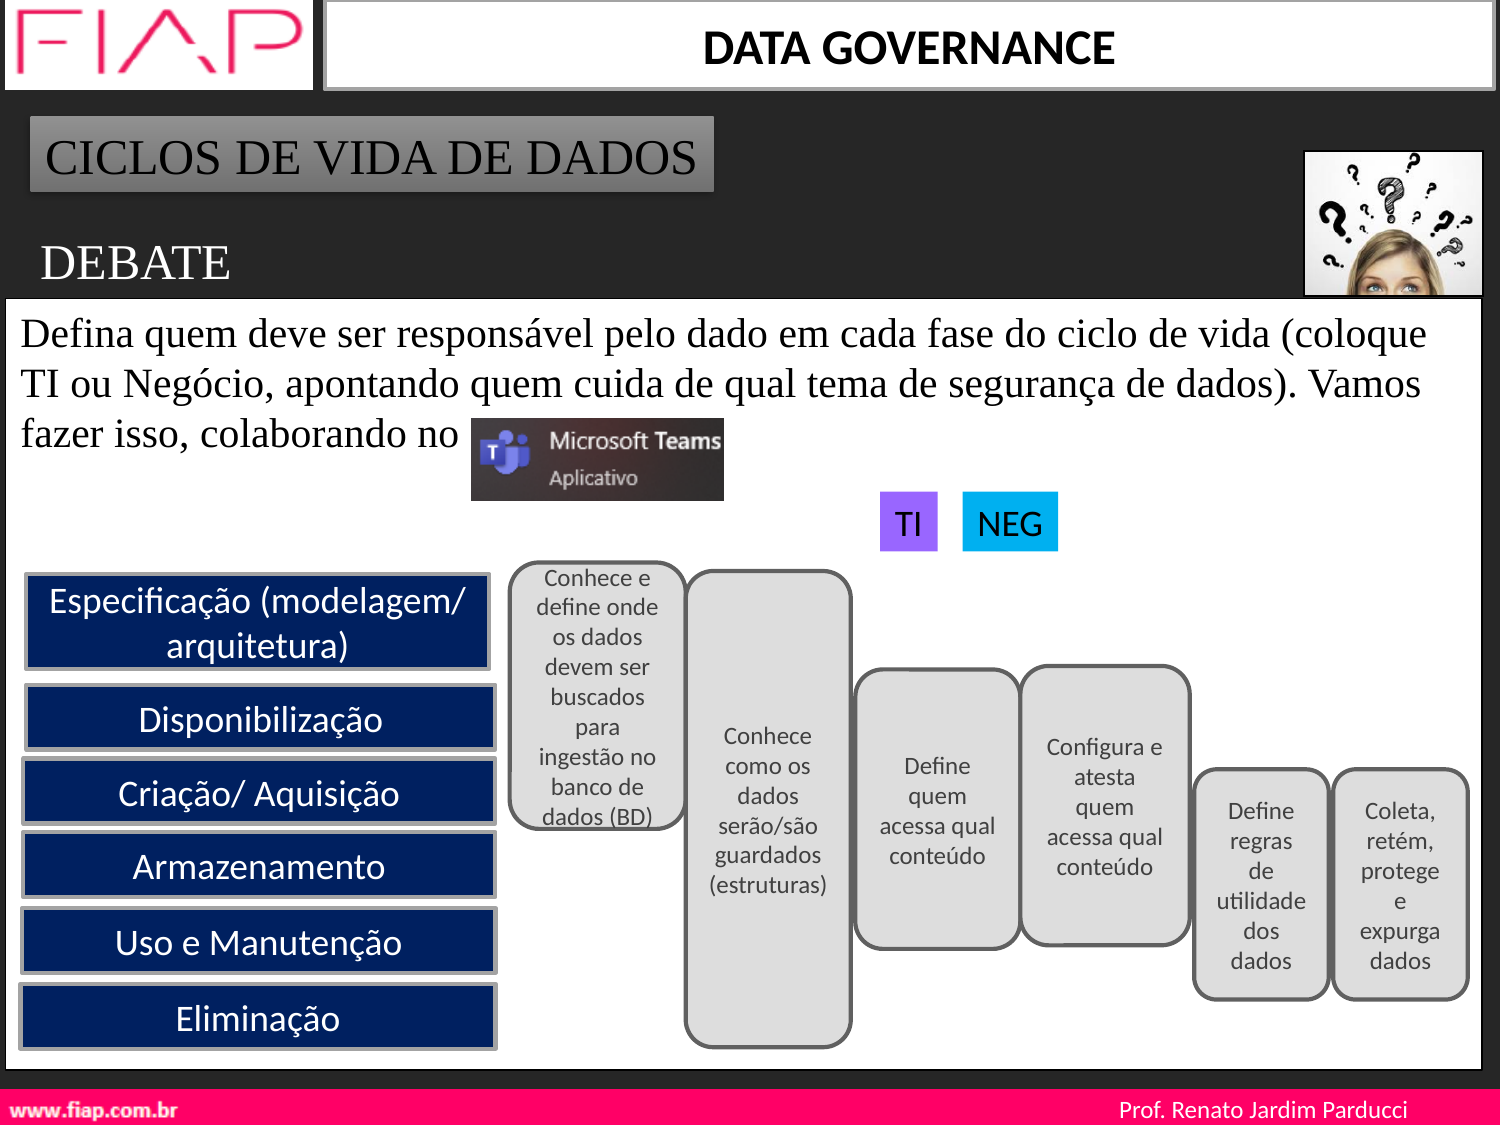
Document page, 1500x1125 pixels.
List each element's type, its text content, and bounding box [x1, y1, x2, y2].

text_box Define regras de utilidade dos dados [1192, 767, 1331, 1002]
text_box CICLOS DE VIDA DE DADOS [30, 116, 714, 192]
text_box DEBATE [25, 222, 1299, 298]
text_box TI [880, 491, 938, 552]
text_box Conhece e define onde os dados devem ser buscados para ingestão no banco de dados (BD) [507, 560, 687, 831]
text_box Configura e atesta quem acessa qual conteúdo [1018, 663, 1192, 948]
text_box Coleta, retém, protege e expurga dados [1331, 767, 1470, 1002]
text_box Defina quem deve ser responsável pelo dado em cada fase do ciclo de vida (coloque TI ou Negócio, apontando quem cuida de qual tema de segurança de dados). Vamos fazer isso, colaborando no [5, 298, 1483, 1071]
text_box Conhece como os dados serão/são guardados (estruturas) [683, 568, 853, 1050]
text_box Uso e Manutenção [20, 906, 498, 975]
text_box Criação/ Aquisição [21, 756, 497, 826]
picture [471, 417, 724, 502]
text_box Disponibilização [24, 683, 497, 752]
text_box Armazenamento [21, 830, 497, 899]
picture [1304, 151, 1483, 296]
text_box Eliminação [18, 982, 498, 1051]
text_box Especificação (modelagem/ arquitetura) [24, 572, 491, 671]
text_box Define quem acessa qual conteúdo [853, 667, 1021, 951]
text_box NEG [962, 491, 1059, 552]
